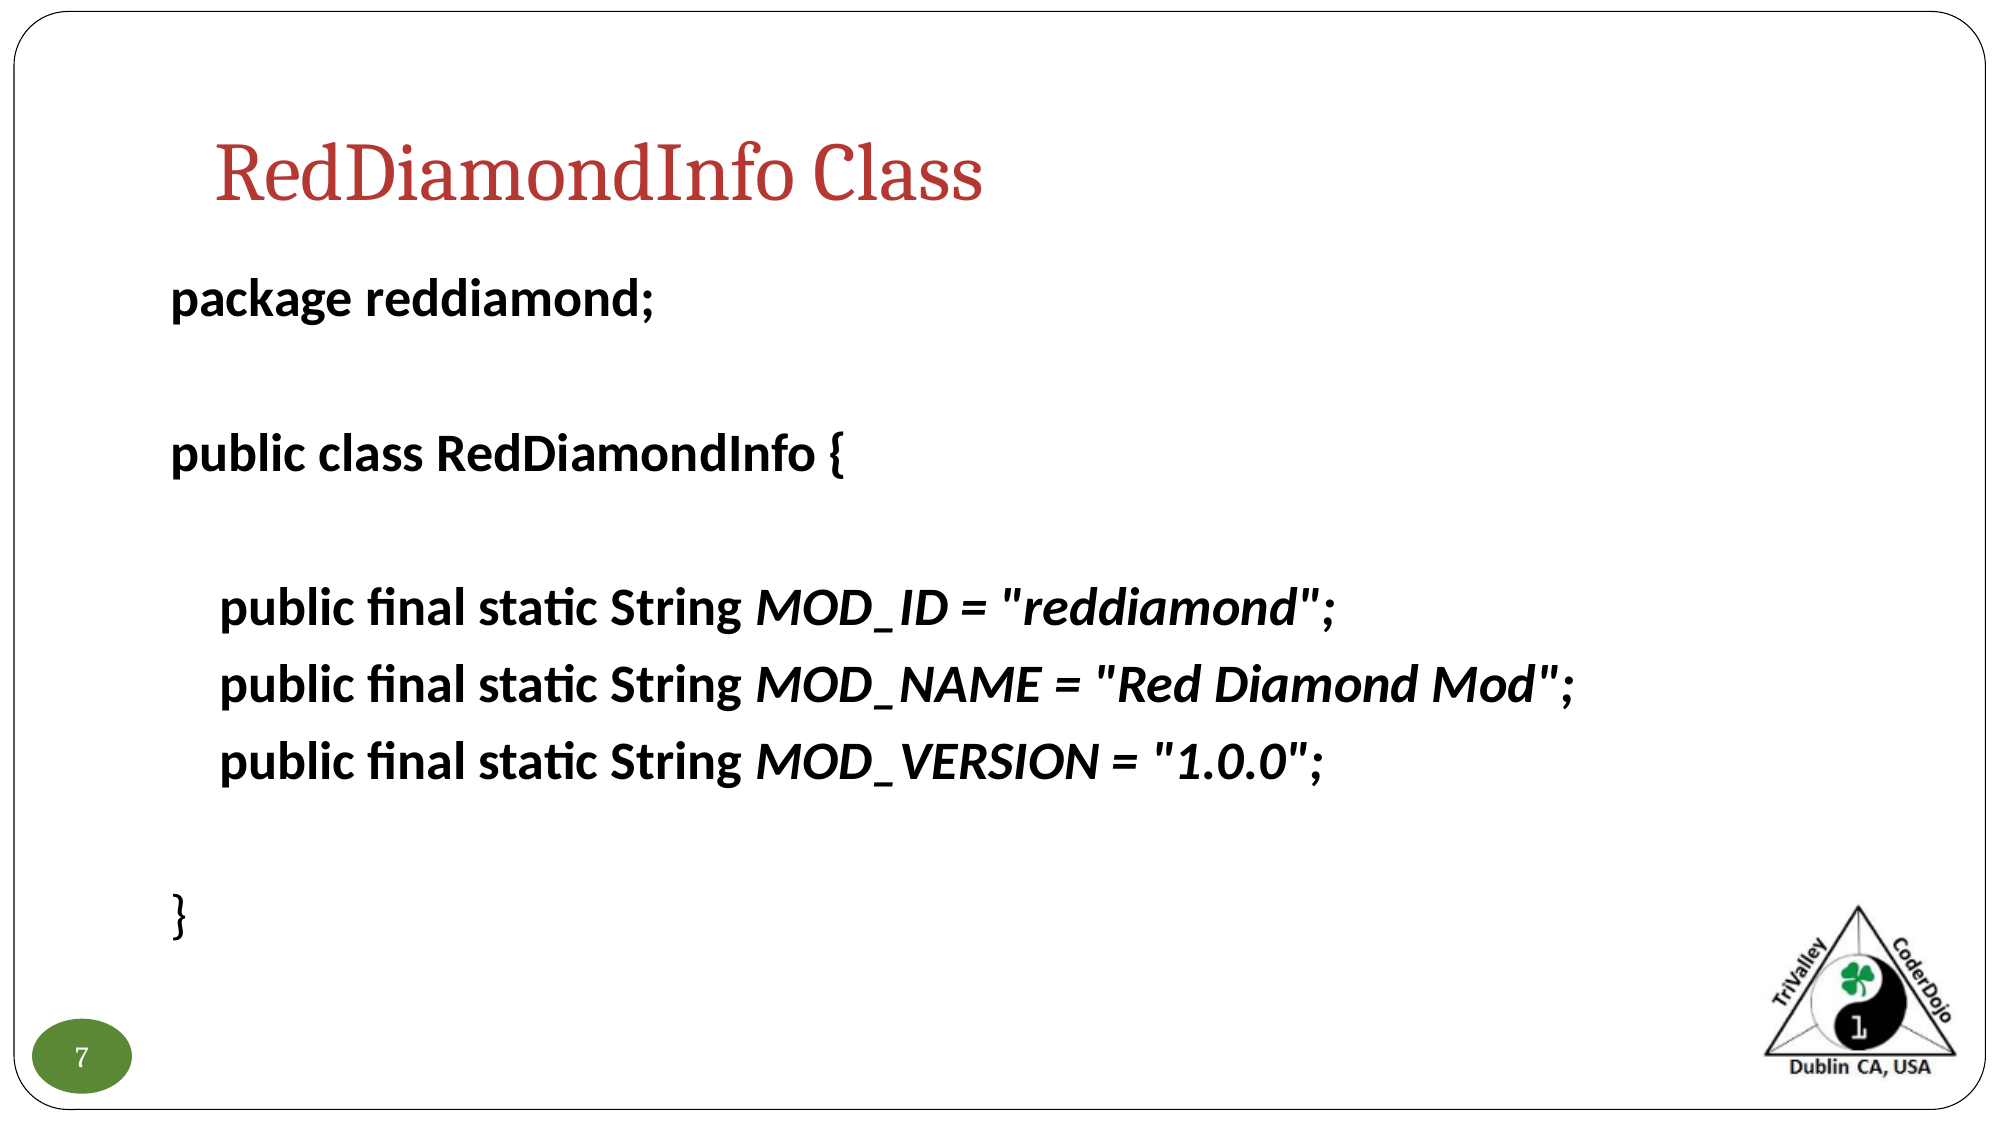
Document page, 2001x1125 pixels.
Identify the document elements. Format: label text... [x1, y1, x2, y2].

title RedDiamondInfo Class [200, 45, 1900, 233]
picture [1759, 900, 1963, 1082]
slide_number 7 [32, 1018, 132, 1094]
list package reddiamond; public class RedDiamondInfo { public final static String MOD_ID = "reddiamond"; public final static String MOD_NAME = "Red Diamond Mod"; public final static String MOD_VERSION = "1.0.0"; } [155, 255, 1856, 1006]
